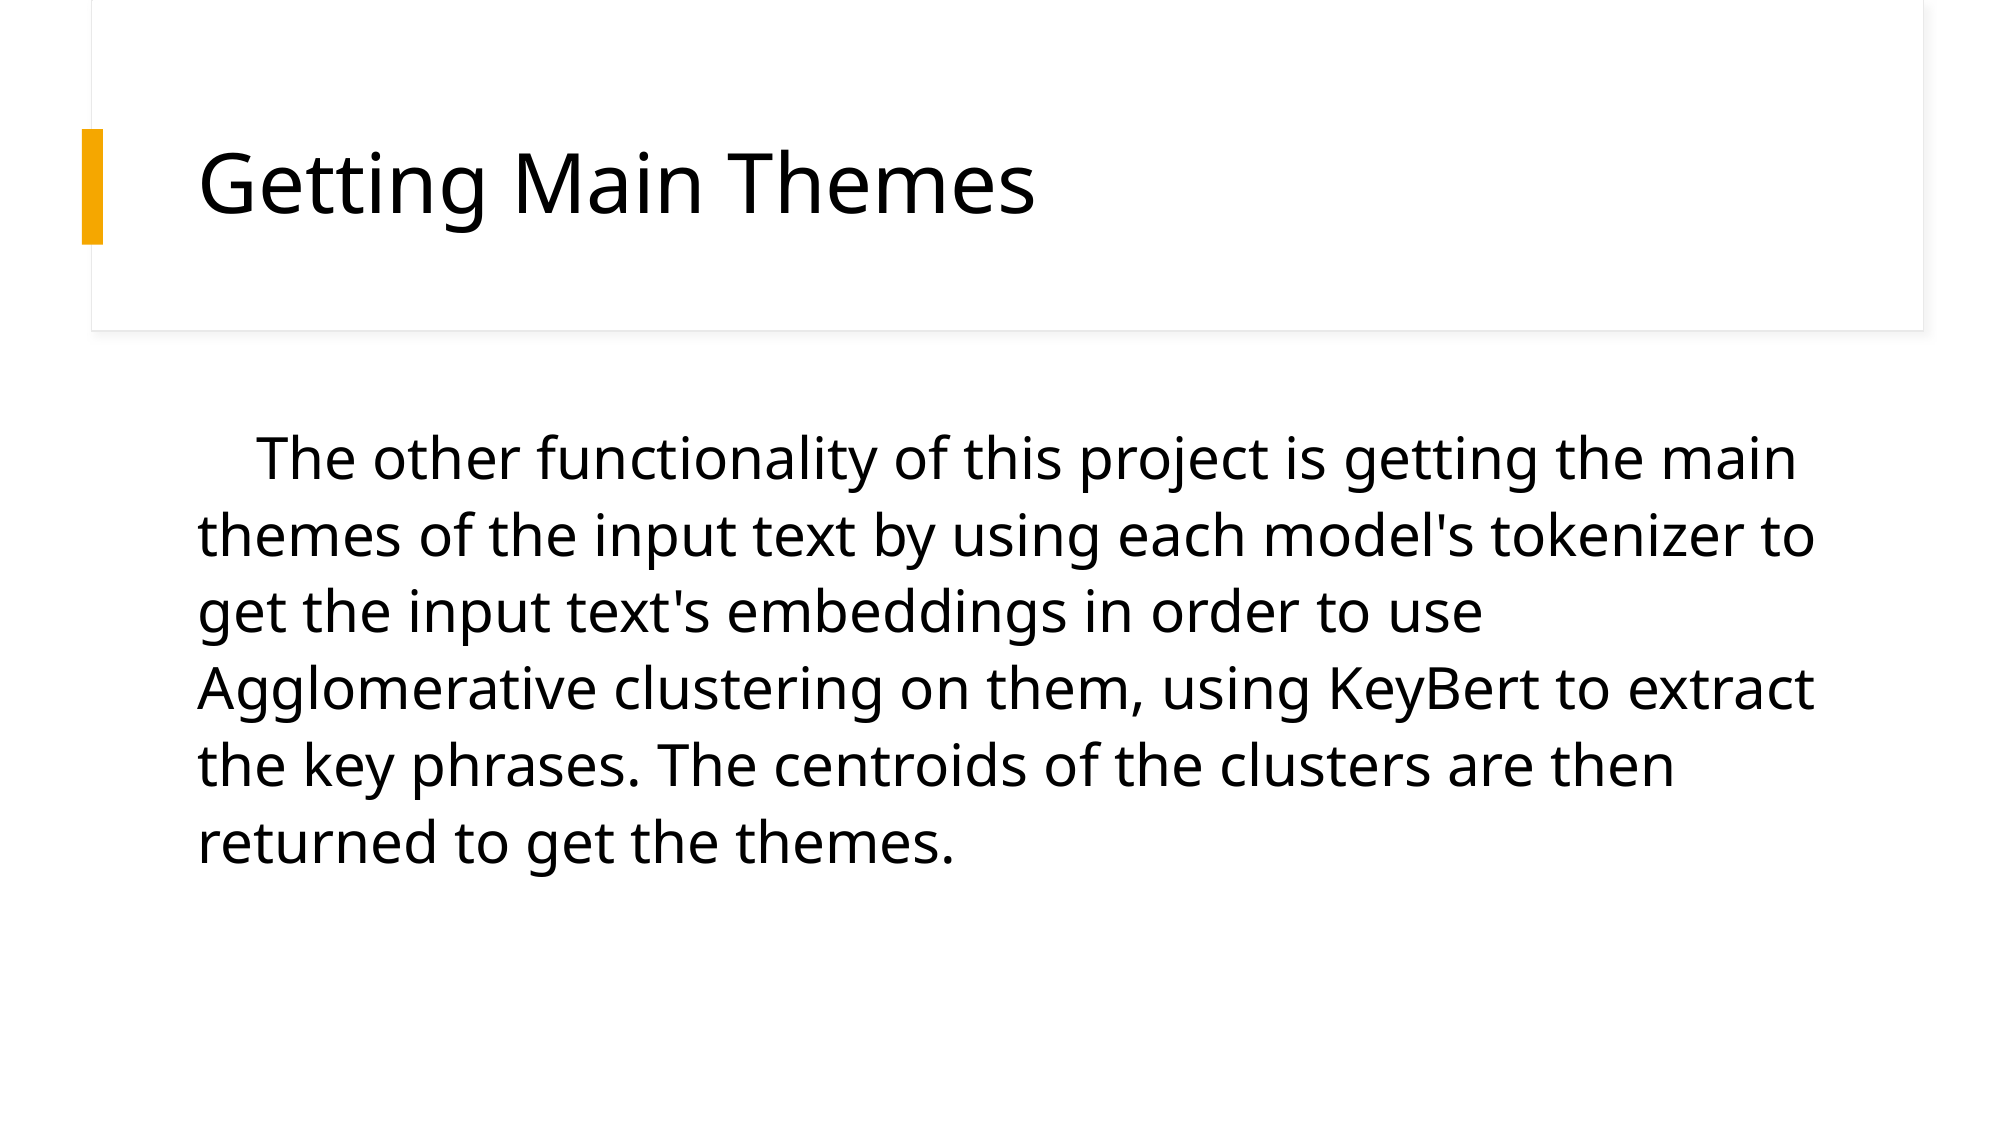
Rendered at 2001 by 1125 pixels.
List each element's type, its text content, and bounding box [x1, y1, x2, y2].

list The other functionality of this project is getting the main themes of the input text by using each model's tokenizer to get the input text's embeddings in order to use Agglomerative clustering on them, using KeyBert to extract the key phrases. The centroids of the clusters are then returned to get the themes. [183, 406, 1851, 1013]
title Getting Main Themes [183, 90, 1851, 284]
